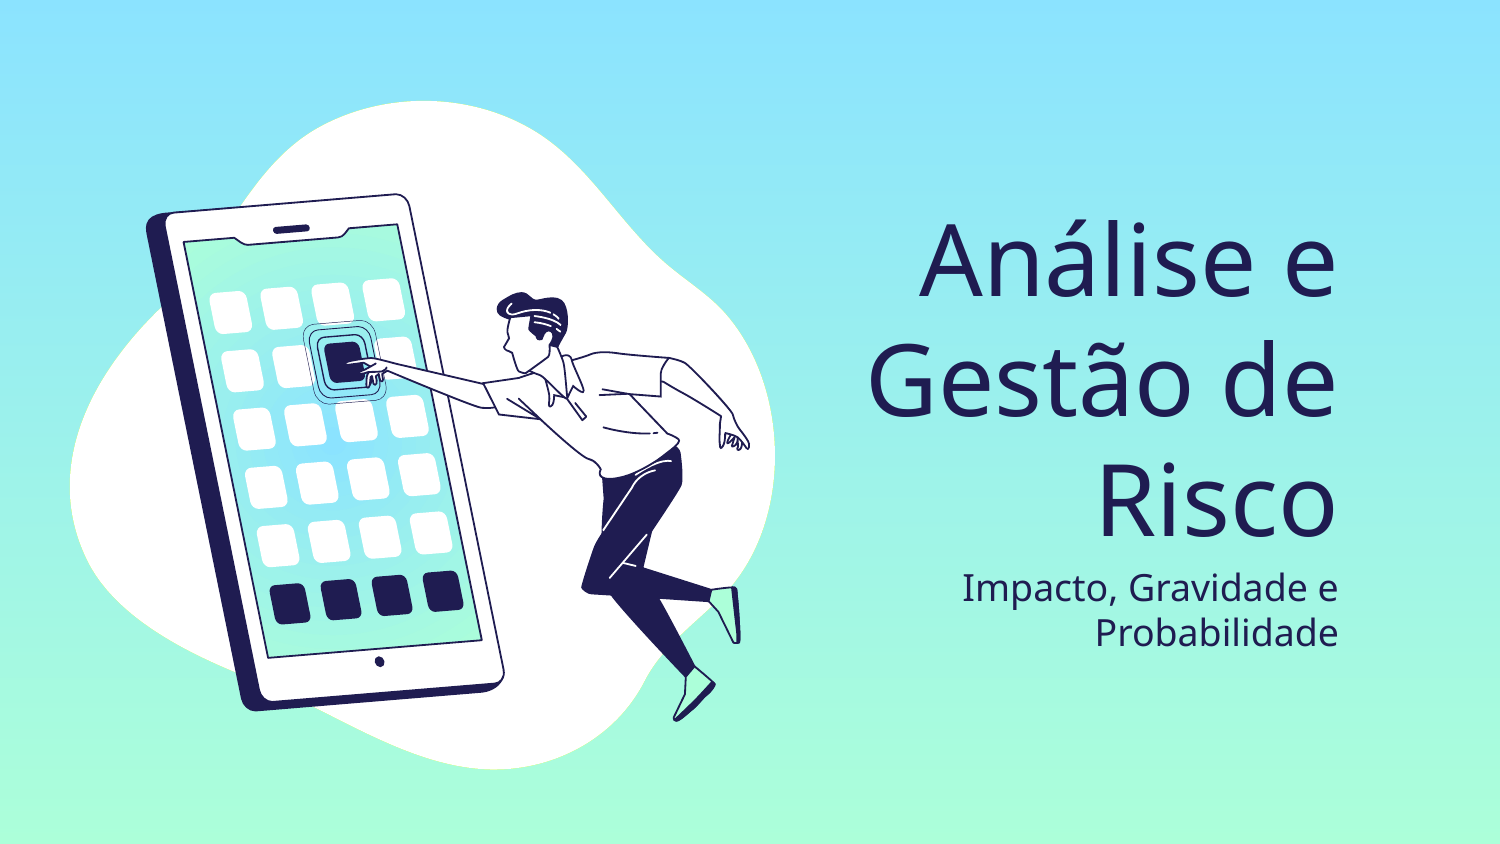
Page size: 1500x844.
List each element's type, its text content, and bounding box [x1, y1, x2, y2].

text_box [46, 100, 794, 770]
title Análise e Gestão de Risco [798, 239, 1355, 514]
subtitle Impacto, Gravidade e Probabilidade [865, 548, 1355, 679]
